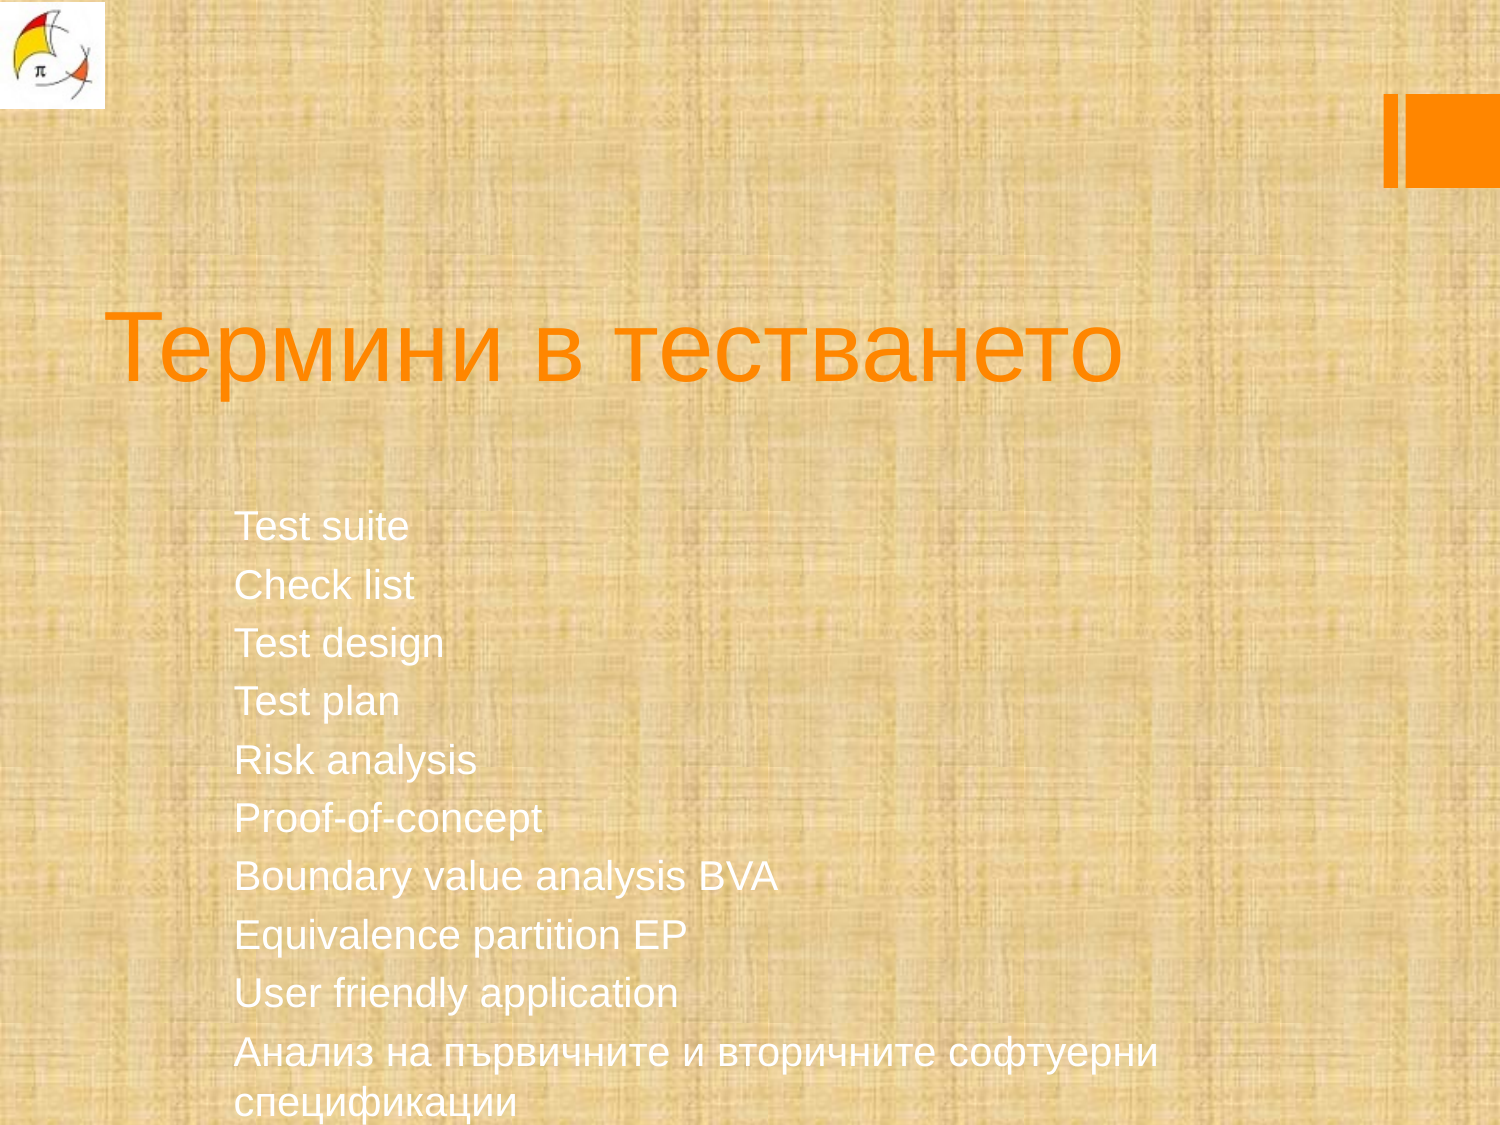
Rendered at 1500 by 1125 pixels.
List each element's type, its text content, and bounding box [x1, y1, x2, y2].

subtitle Test suite Check list Test design Test plan Risk analysis Proof-of-concept Boundary value analysis BVA Equivalence partition EP User friendly application Анализ на първичните и вторичните софтуерни спецификации [218, 491, 1269, 1094]
picture [0, 0, 1500, 1125]
title Термини в тестването [88, 101, 1364, 409]
